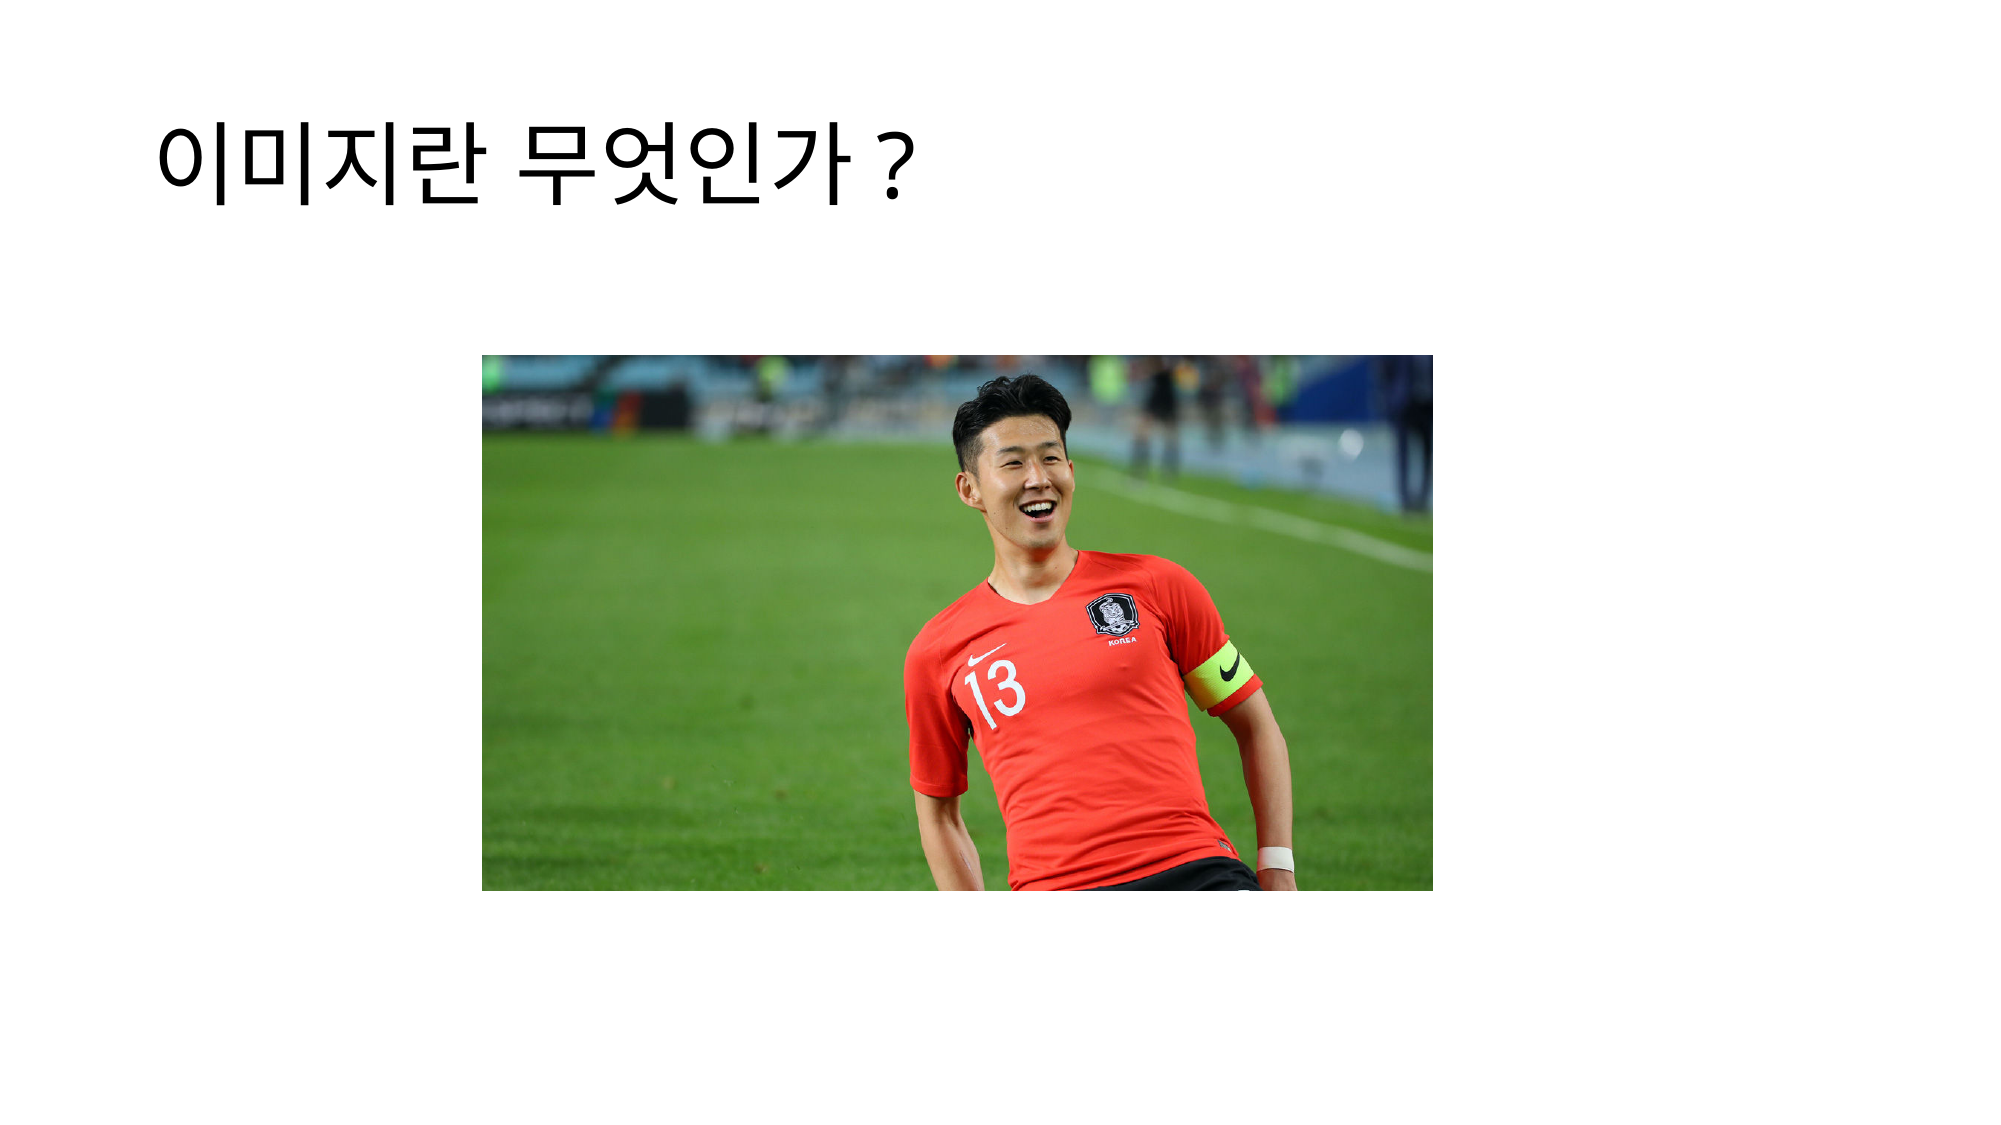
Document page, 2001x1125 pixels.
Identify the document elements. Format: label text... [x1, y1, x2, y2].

title 이미지란 무엇인가? [137, 59, 1863, 278]
picture [482, 355, 1433, 891]
